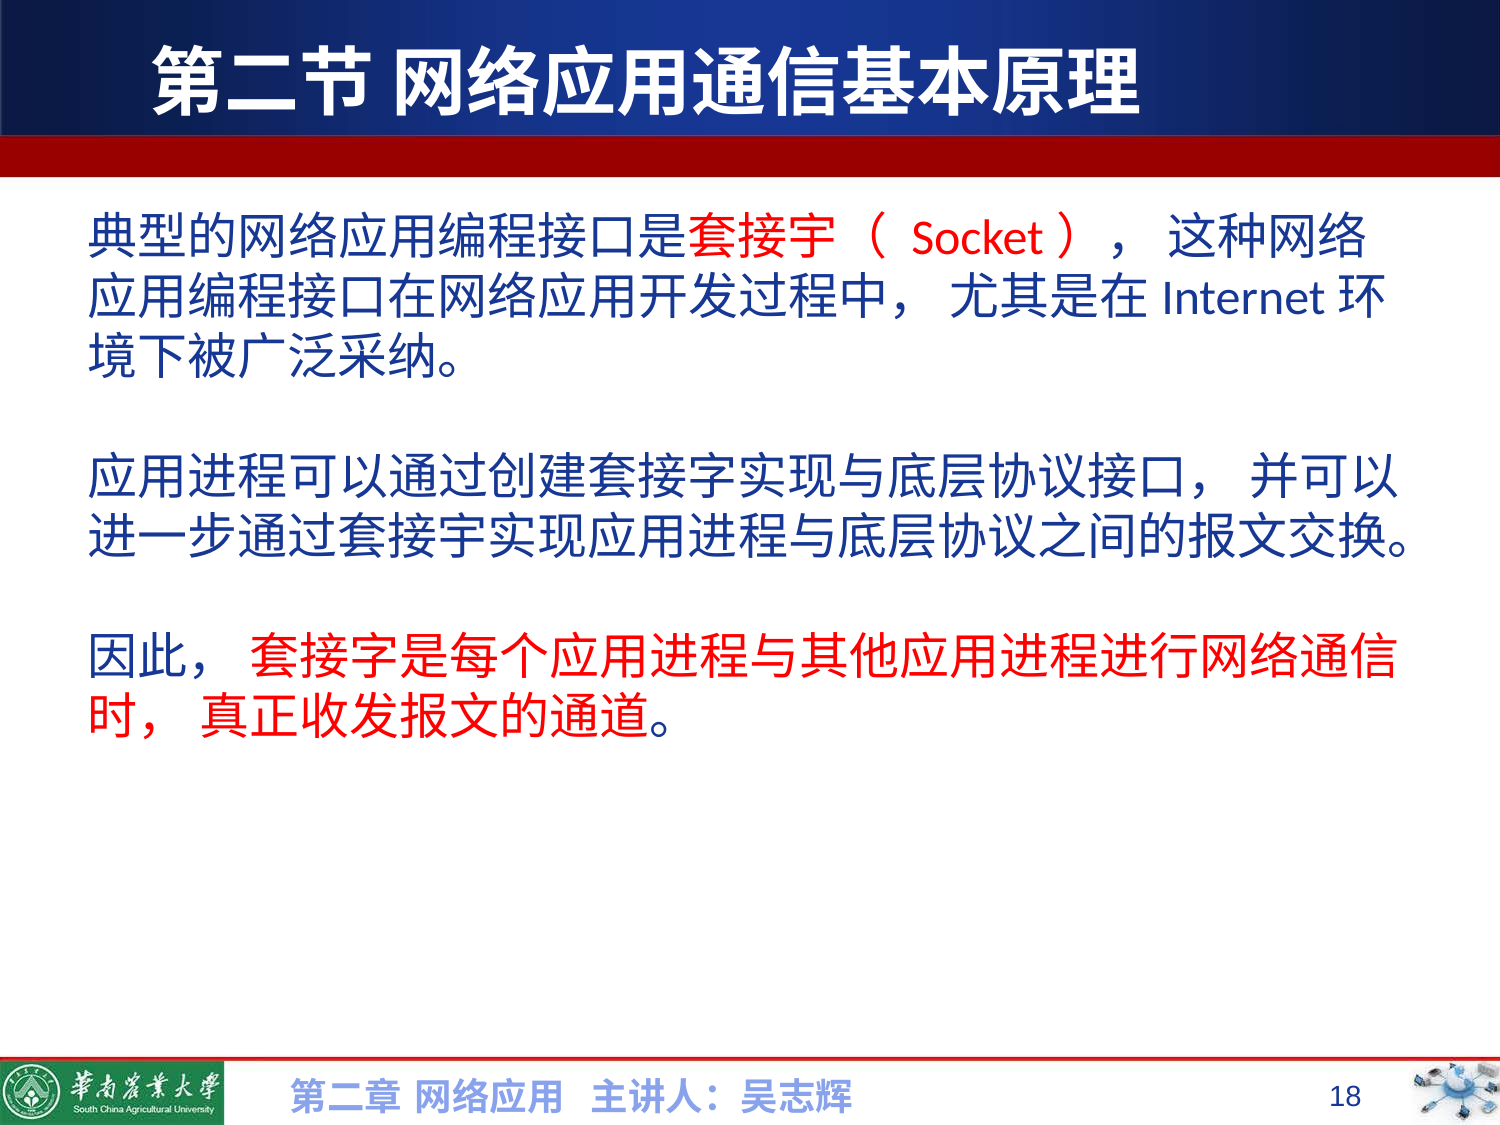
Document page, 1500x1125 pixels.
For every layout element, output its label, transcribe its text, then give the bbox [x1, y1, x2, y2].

title 第二节 网络应用通信基本原理 [149, 34, 1351, 126]
picture [0, 0, 1500, 1125]
list 典型的网络应用编程接口是套接宇（ Socket）， 这种网络应用编程接口在网络应用开发过程中， 尤其是在Internet环境下被广泛采纳。 应用进程可以通过创建套接字实现与底层协议接口， 并可以进一步通过套接宇实现应用进程与底层协议之间的报文交换。 因此， 套接字是每个应用进程与其他应用进程进行网络通信时， 真正收发报文的通道。 [87, 204, 1413, 750]
slide_number 18 [1325, 1077, 1401, 1113]
footer 第二章 网络应用 主讲人：吴志辉 [287, 1072, 1137, 1115]
